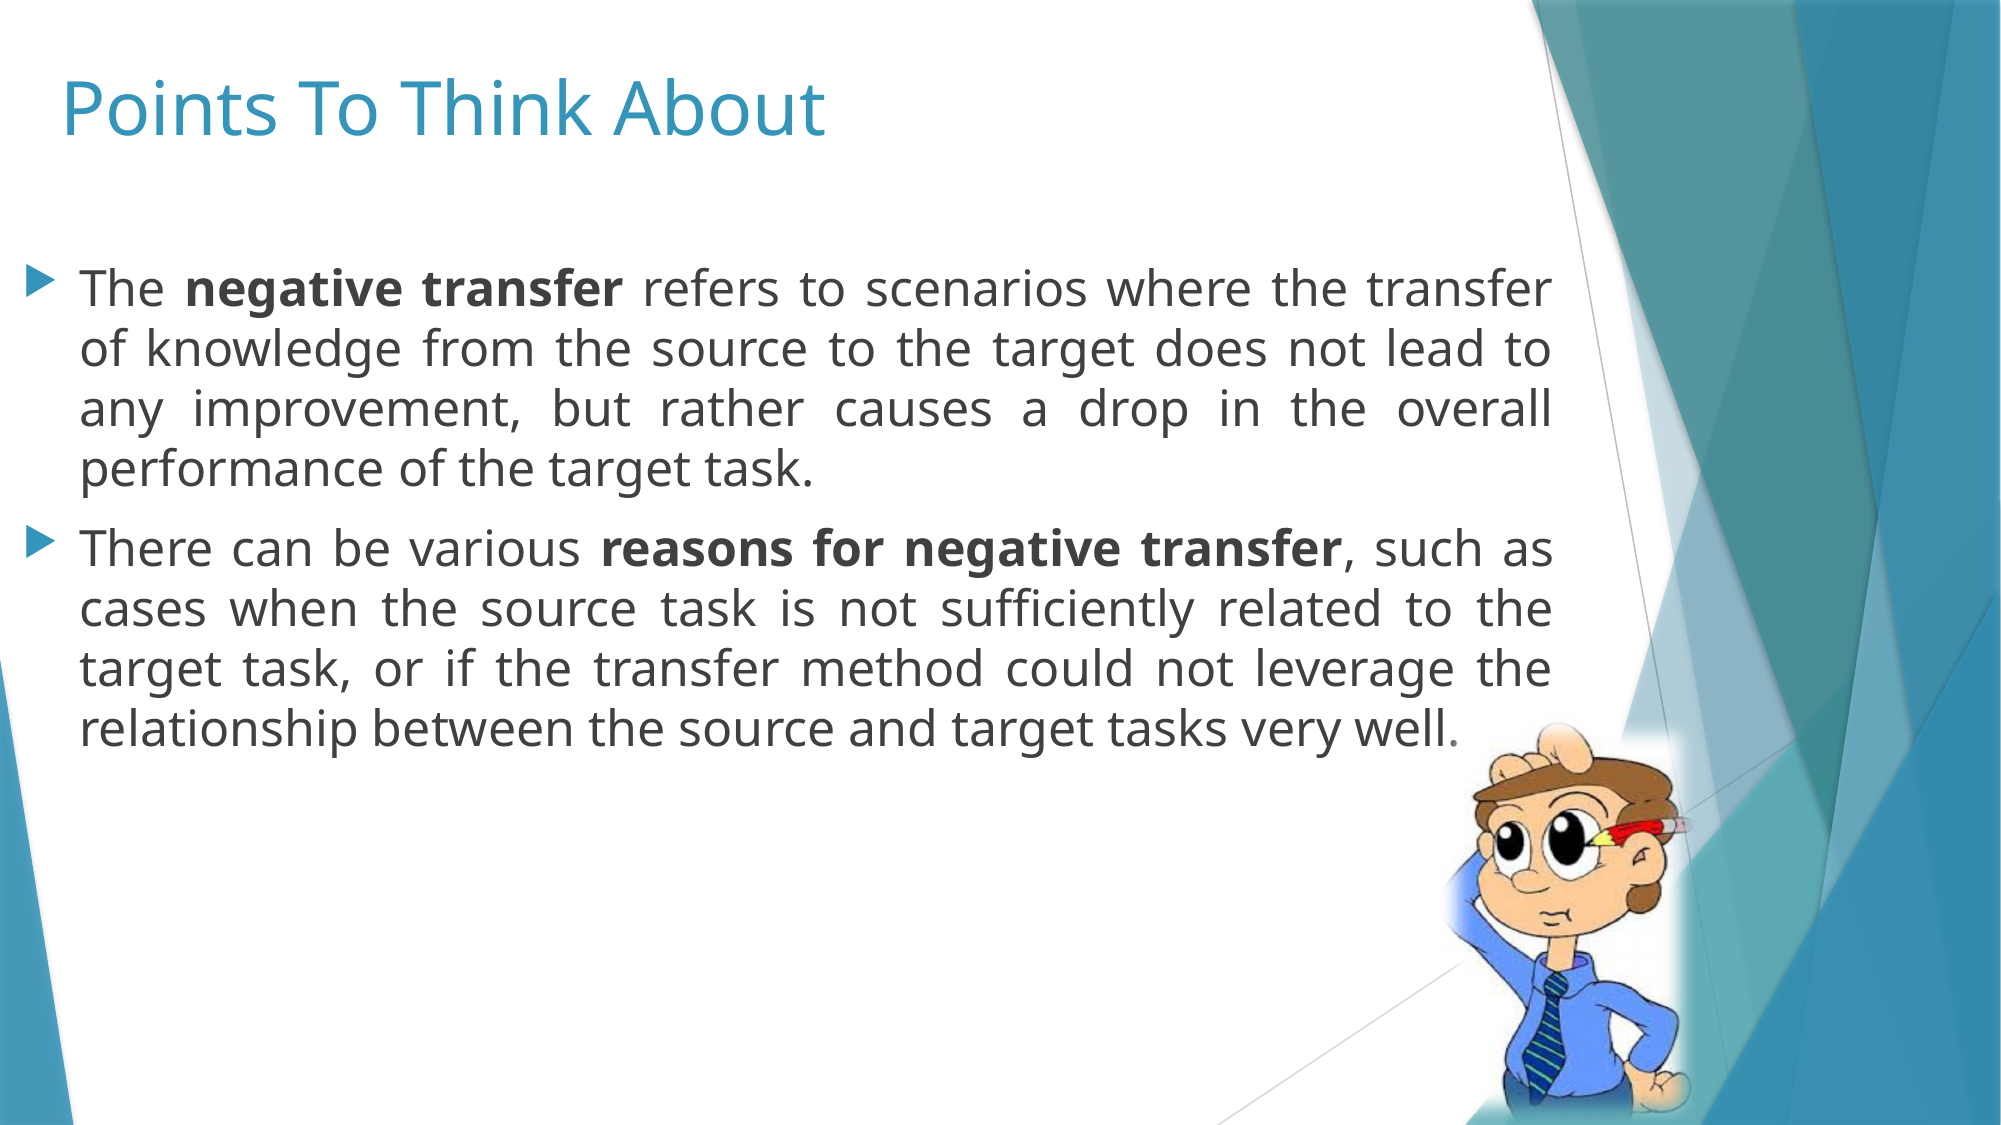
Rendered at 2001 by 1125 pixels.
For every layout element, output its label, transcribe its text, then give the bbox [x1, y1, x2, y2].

title Points To Think About [45, 52, 1771, 271]
picture [1438, 714, 1700, 1125]
list The negative transfer refers to scenarios where the transfer of knowledge from the source to the target does not lead to any improvement, but rather causes a drop in the overall performance of the target task. There can be various reasons for negative transfer, such as cases when the source task is not sufficiently related to the target task, or if the transfer method could not leverage the relationship between the source and target tasks very well. [7, 248, 1570, 963]
